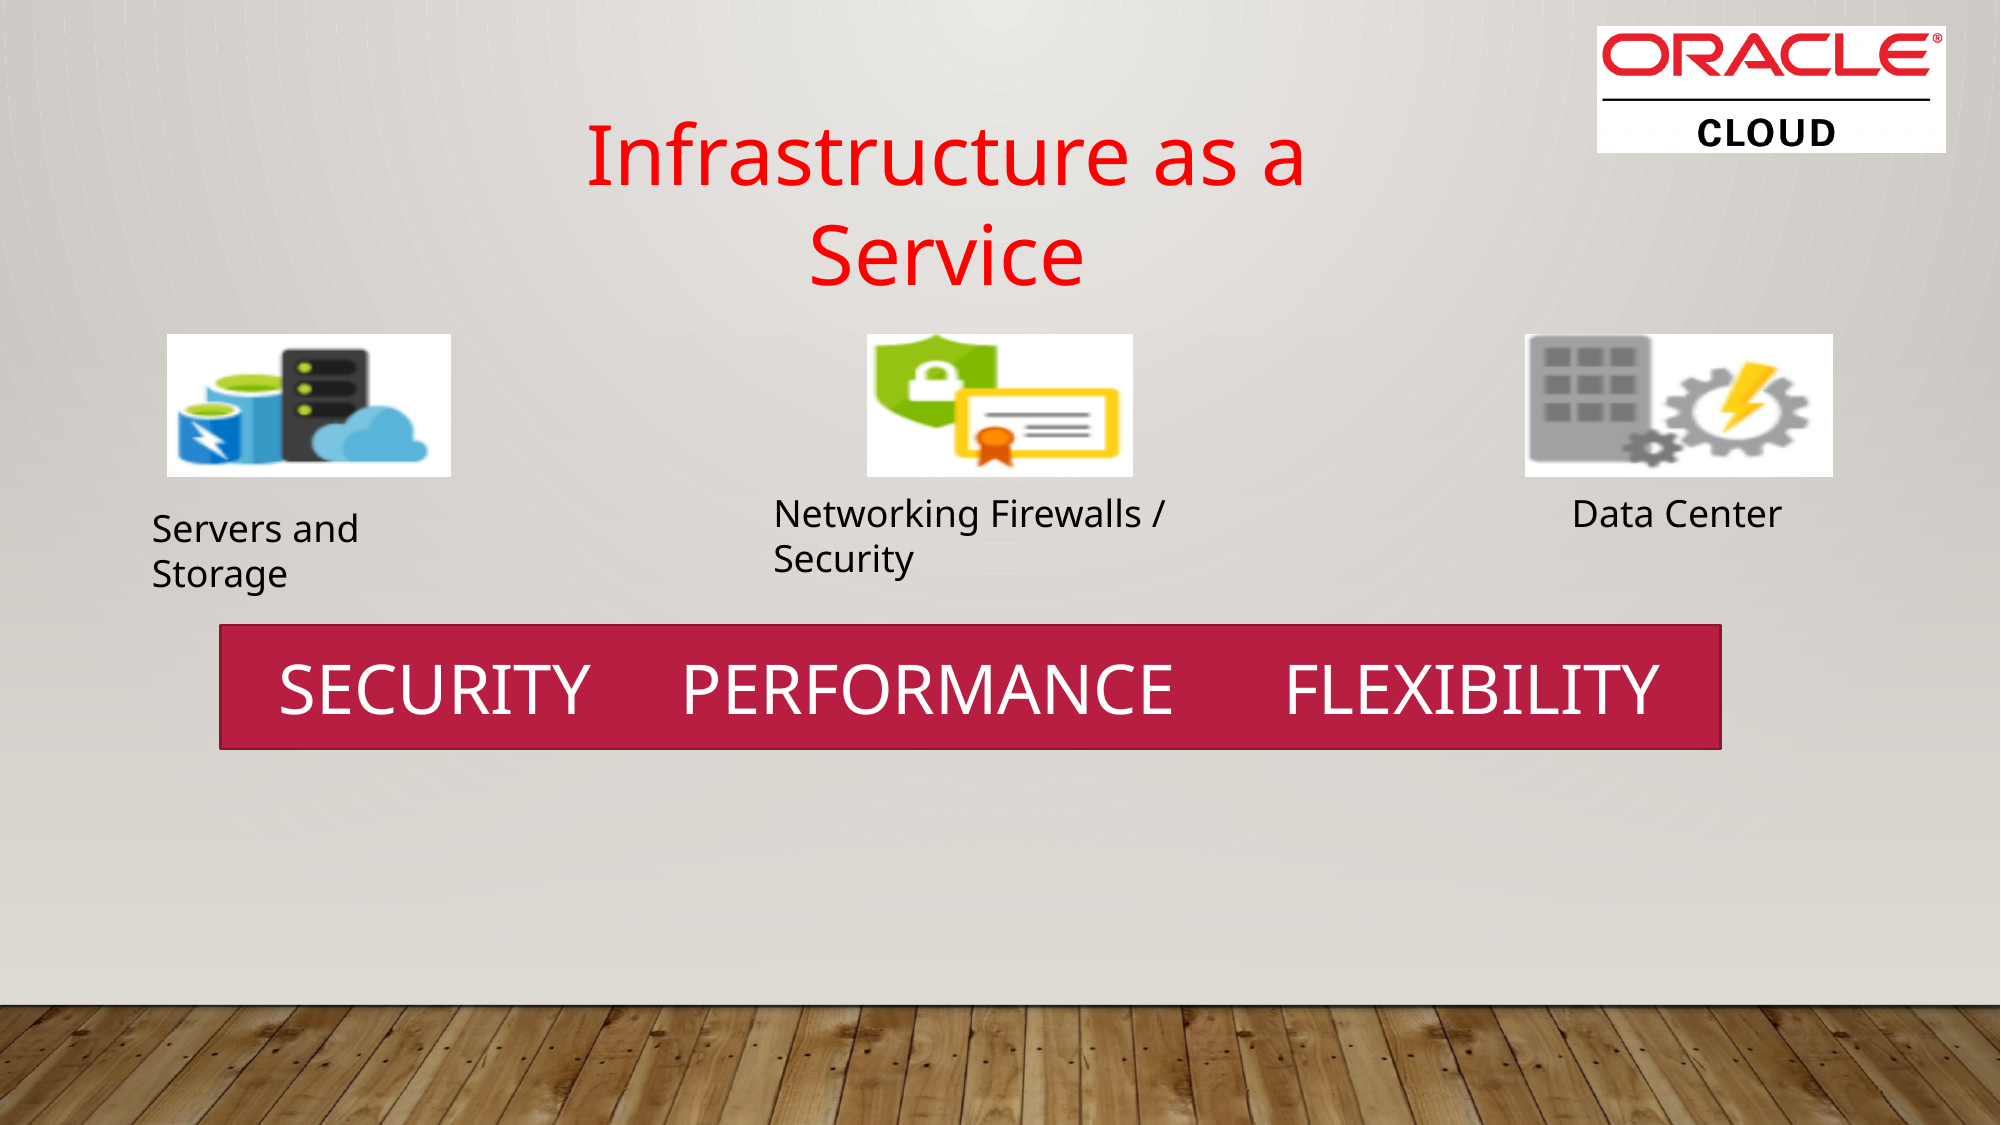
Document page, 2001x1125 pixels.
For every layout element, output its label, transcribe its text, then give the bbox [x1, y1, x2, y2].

text_box SECURITY PERFORMANCE FLEXIBILITY [219, 624, 1722, 750]
picture [0, 1005, 2000, 1125]
picture [167, 334, 451, 477]
text_box Data Center [1556, 482, 2000, 543]
text_box Networking Firewalls / Security [758, 482, 1280, 588]
text_box Servers and Storage [137, 497, 482, 603]
picture [1597, 25, 1947, 153]
picture [1524, 334, 1833, 477]
picture [866, 334, 1134, 477]
text_box Infrastructure as a Service [481, 94, 1415, 309]
